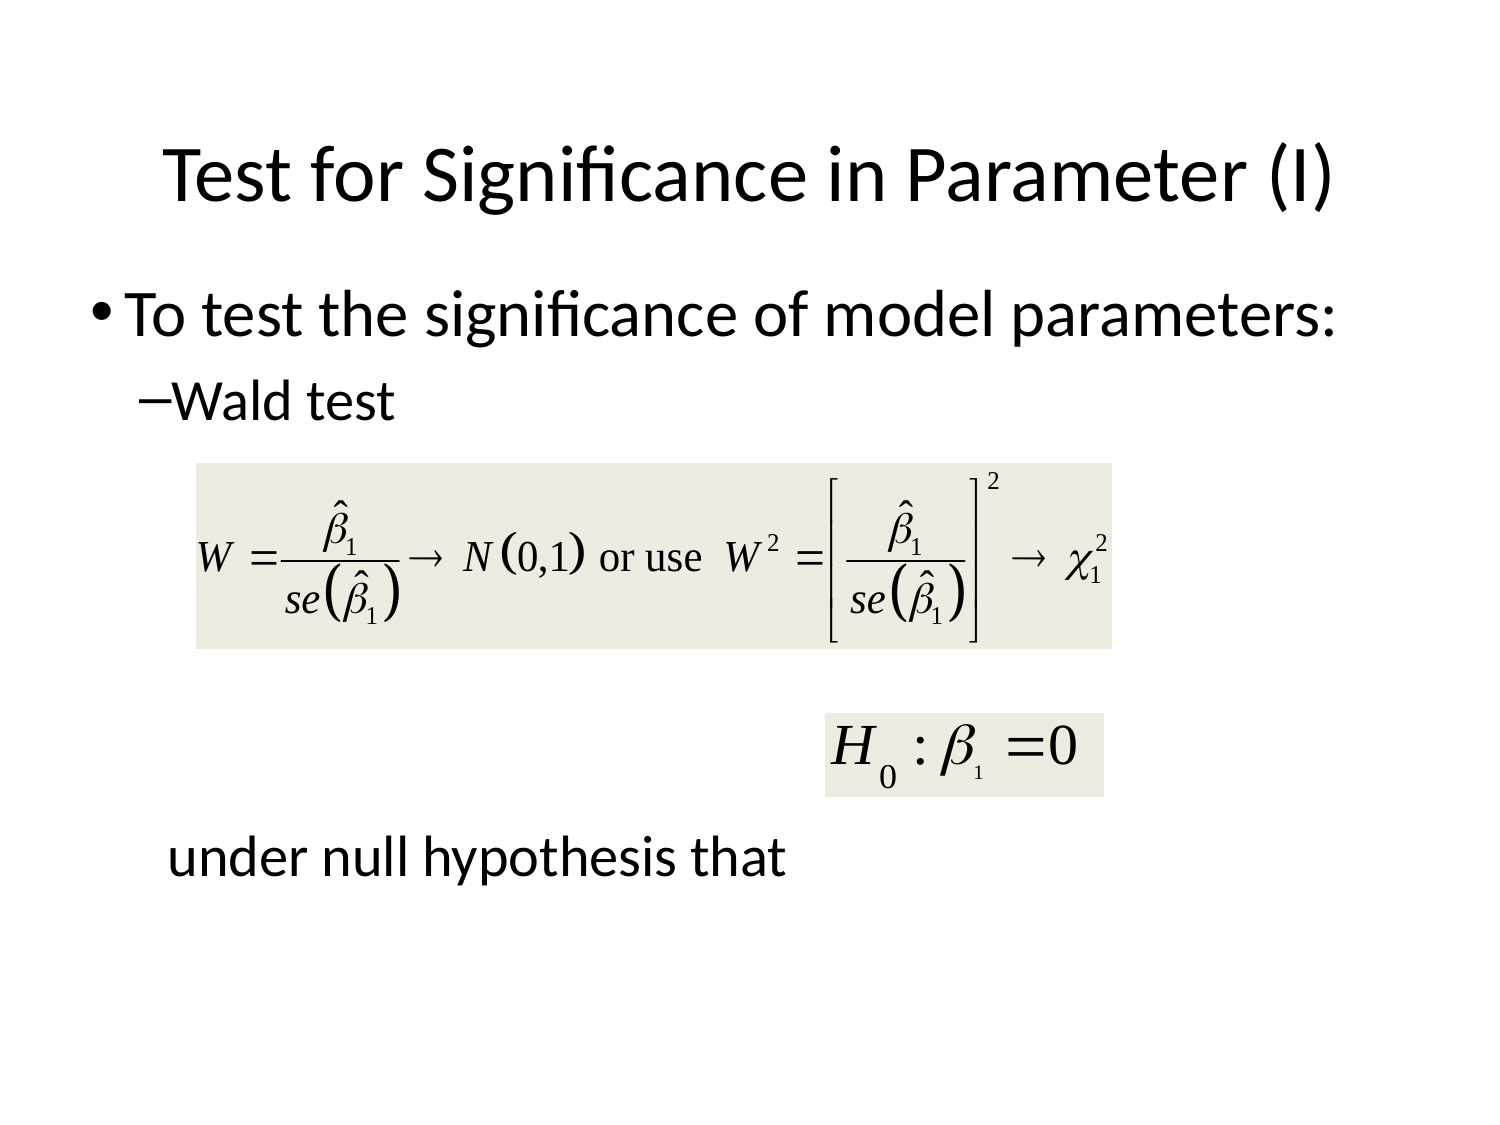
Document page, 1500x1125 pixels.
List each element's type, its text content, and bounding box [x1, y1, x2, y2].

list To test the significance of model parameters: Wald test under null hypothesis that [75, 262, 1425, 1005]
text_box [195, 463, 1113, 650]
title Test for Significance in Parameter (I) [75, 75, 1425, 262]
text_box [824, 712, 1105, 797]
